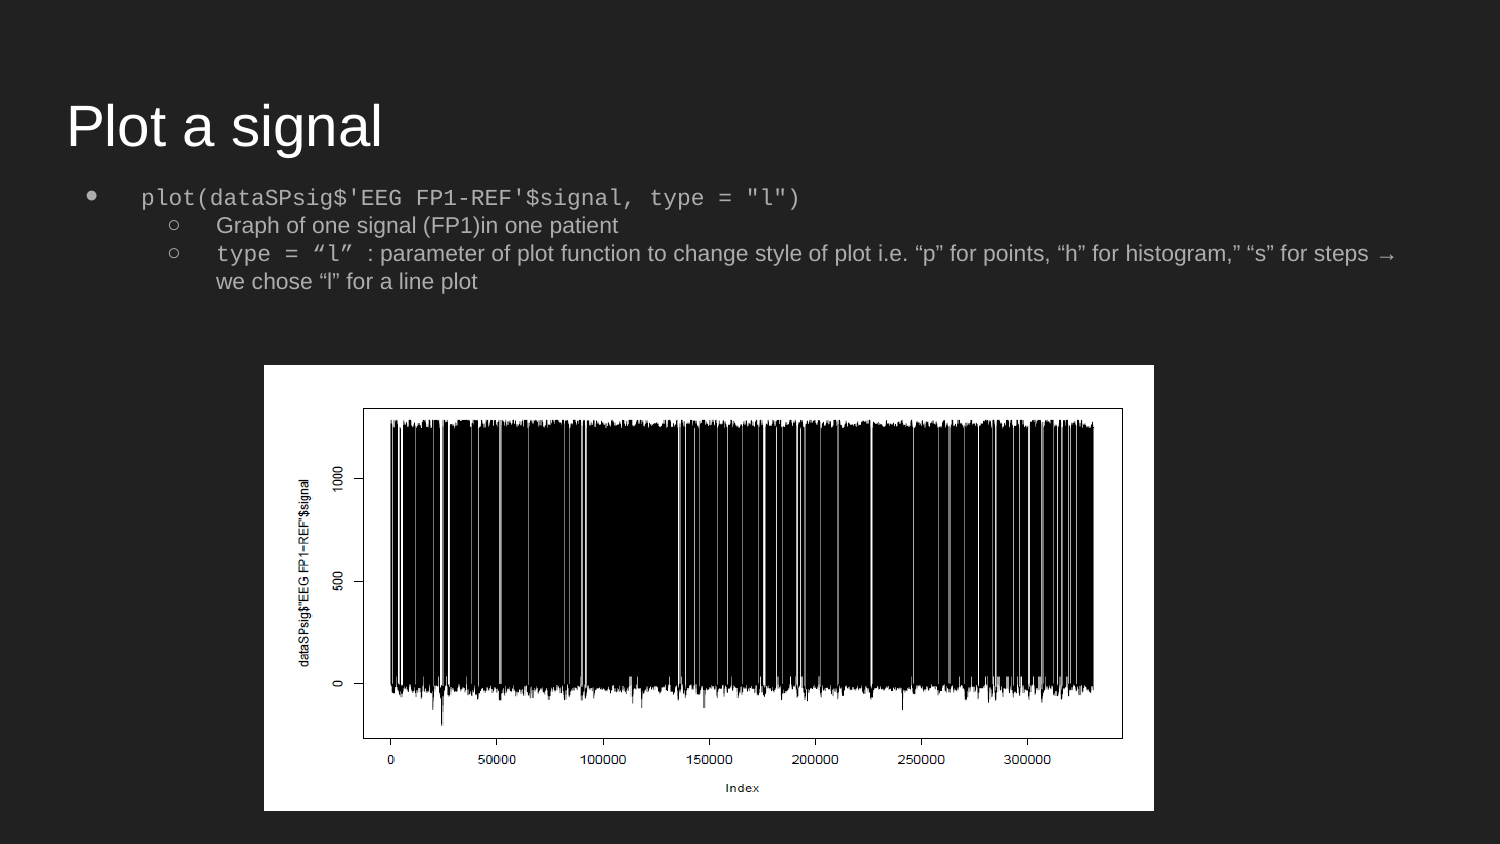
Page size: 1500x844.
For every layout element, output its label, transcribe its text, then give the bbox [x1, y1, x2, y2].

title Plot a signal [51, 72, 1449, 166]
picture [263, 365, 1154, 811]
list plot(dataSPsig$'EEG FP1-REF'$signal, type = "l") Graph of one signal (FP1)in one patient type = “l” : parameter of plot function to change style of plot i.e. “p” for points, “h” for histogram,” “s” for steps → we chose “l” for a line plot [51, 166, 1449, 728]
